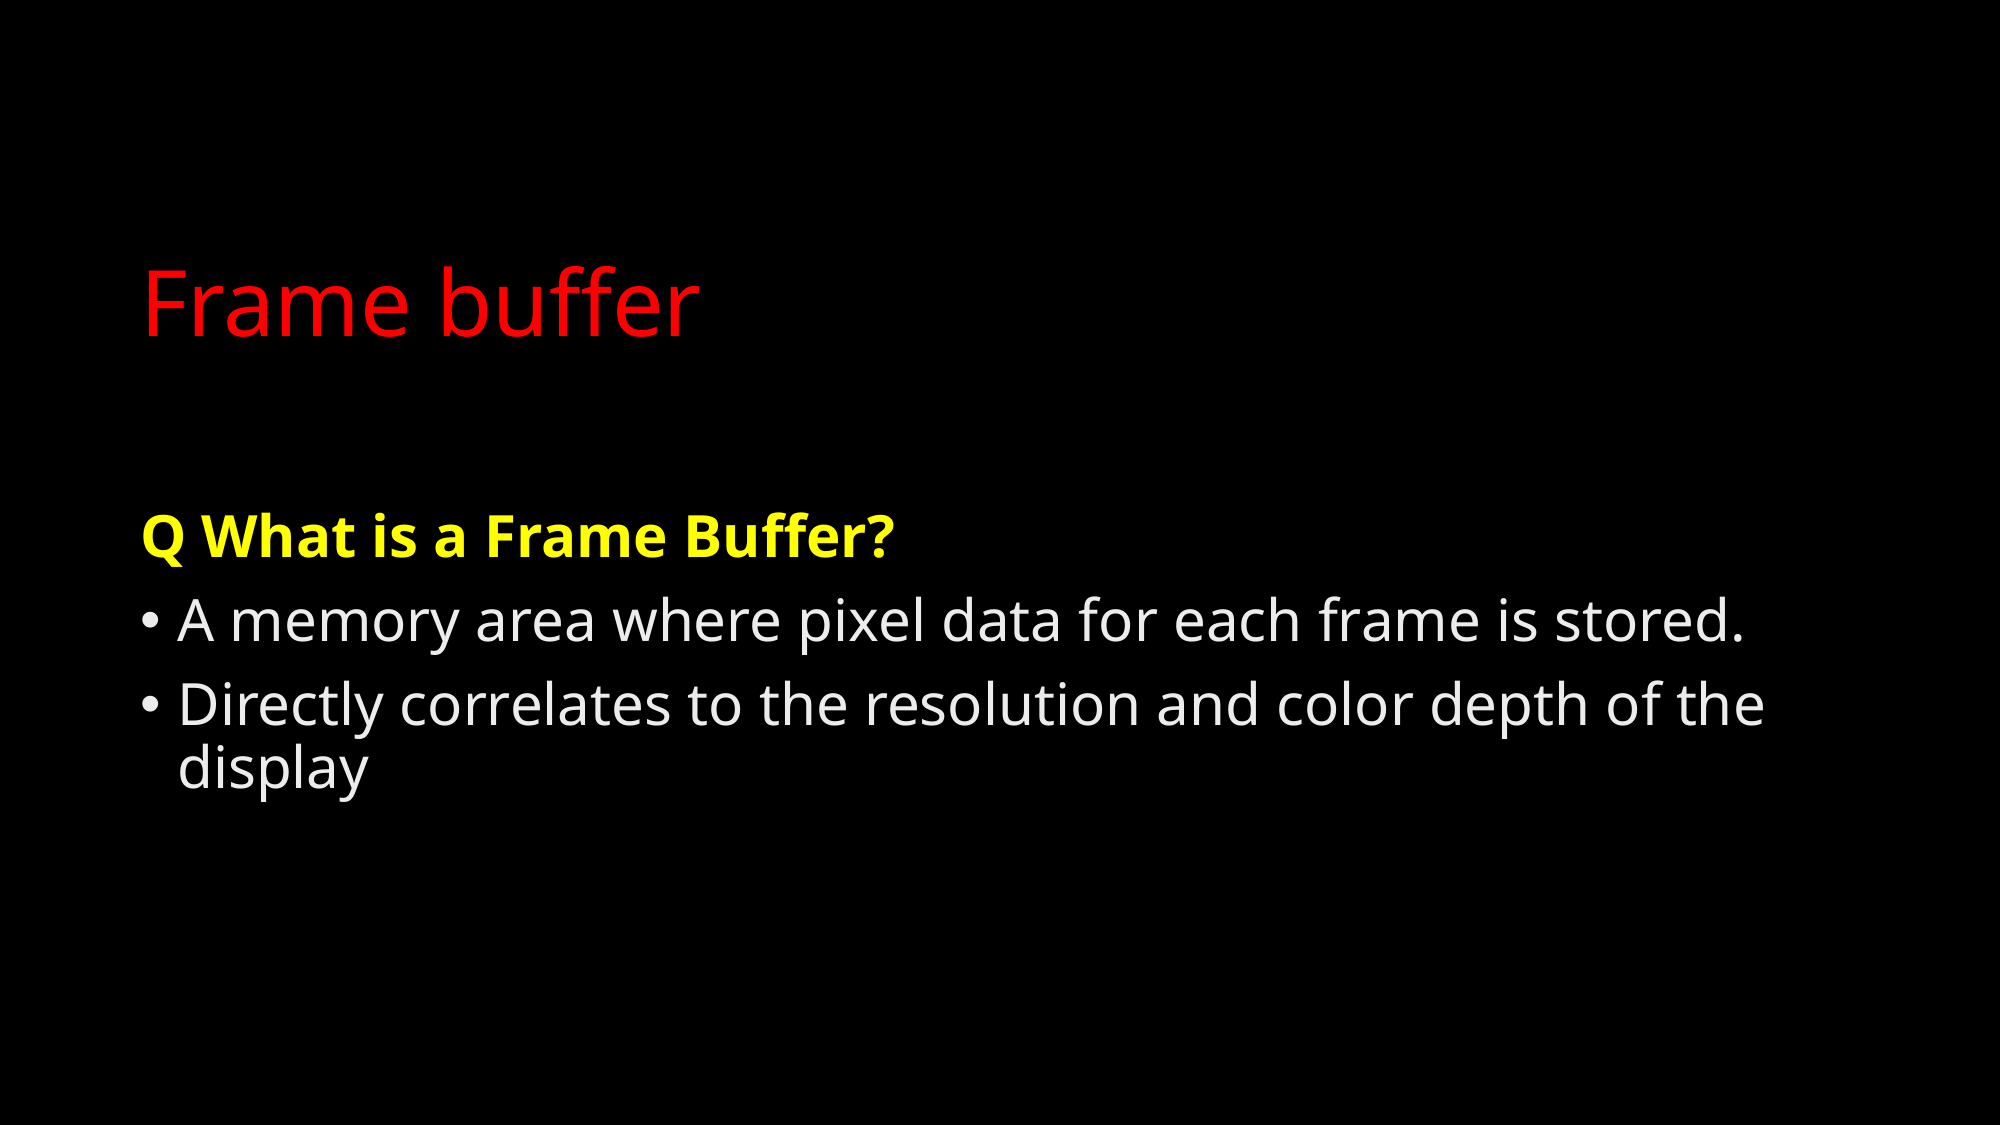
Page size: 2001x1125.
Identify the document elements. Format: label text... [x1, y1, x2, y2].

title Frame buffer [125, 249, 1625, 458]
list Q What is a Frame Buffer? A memory area where pixel data for each frame is stored. Directly correlates to the resolution and color depth of the display [125, 500, 1875, 1000]
